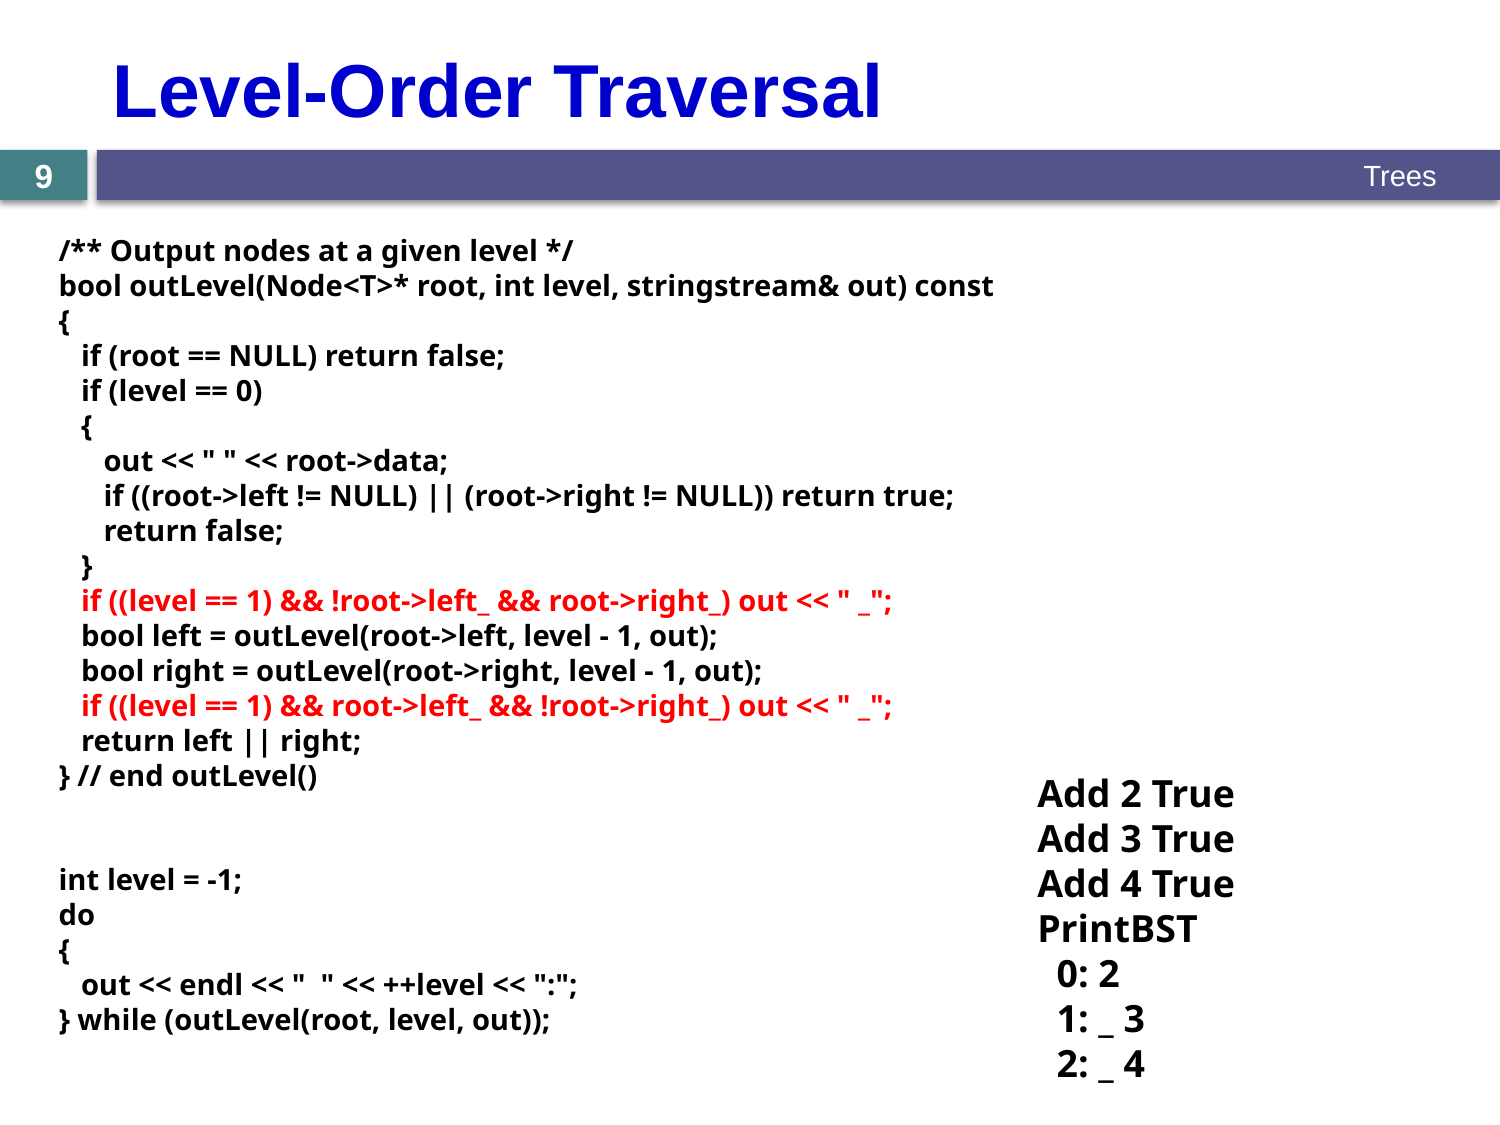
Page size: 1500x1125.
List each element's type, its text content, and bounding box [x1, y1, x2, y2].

text_box /** Output nodes at a given level */ bool outLevel(Node<T>* root, int level, stringstream& out) const { if (root == NULL) return false; if (level == 0) { out << " " << root->data; if ((root->left != NULL) || (root->right != NULL)) return true; return false; } if ((level == 1) && !root->left_ && root->right_) out << " _"; bool left = outLevel(root->left, level - 1, out); bool right = outLevel(root->right, level - 1, out); if ((level == 1) && root->left_ && !root->right_) out << " _"; return left || right; } // end outLevel() int level = -1; do { out << endl << " " << ++level << ":"; } while (outLevel(root, level, out)); [43, 224, 1236, 1100]
footer Trees [562, 150, 1452, 200]
slide_number 9 [0, 149, 88, 200]
text_box Add 2 True Add 3 True Add 4 True PrintBST 0: 2 1: _ 3 2: _ 4 [1022, 762, 1435, 1088]
title Level-Order Traversal [97, 27, 1436, 148]
